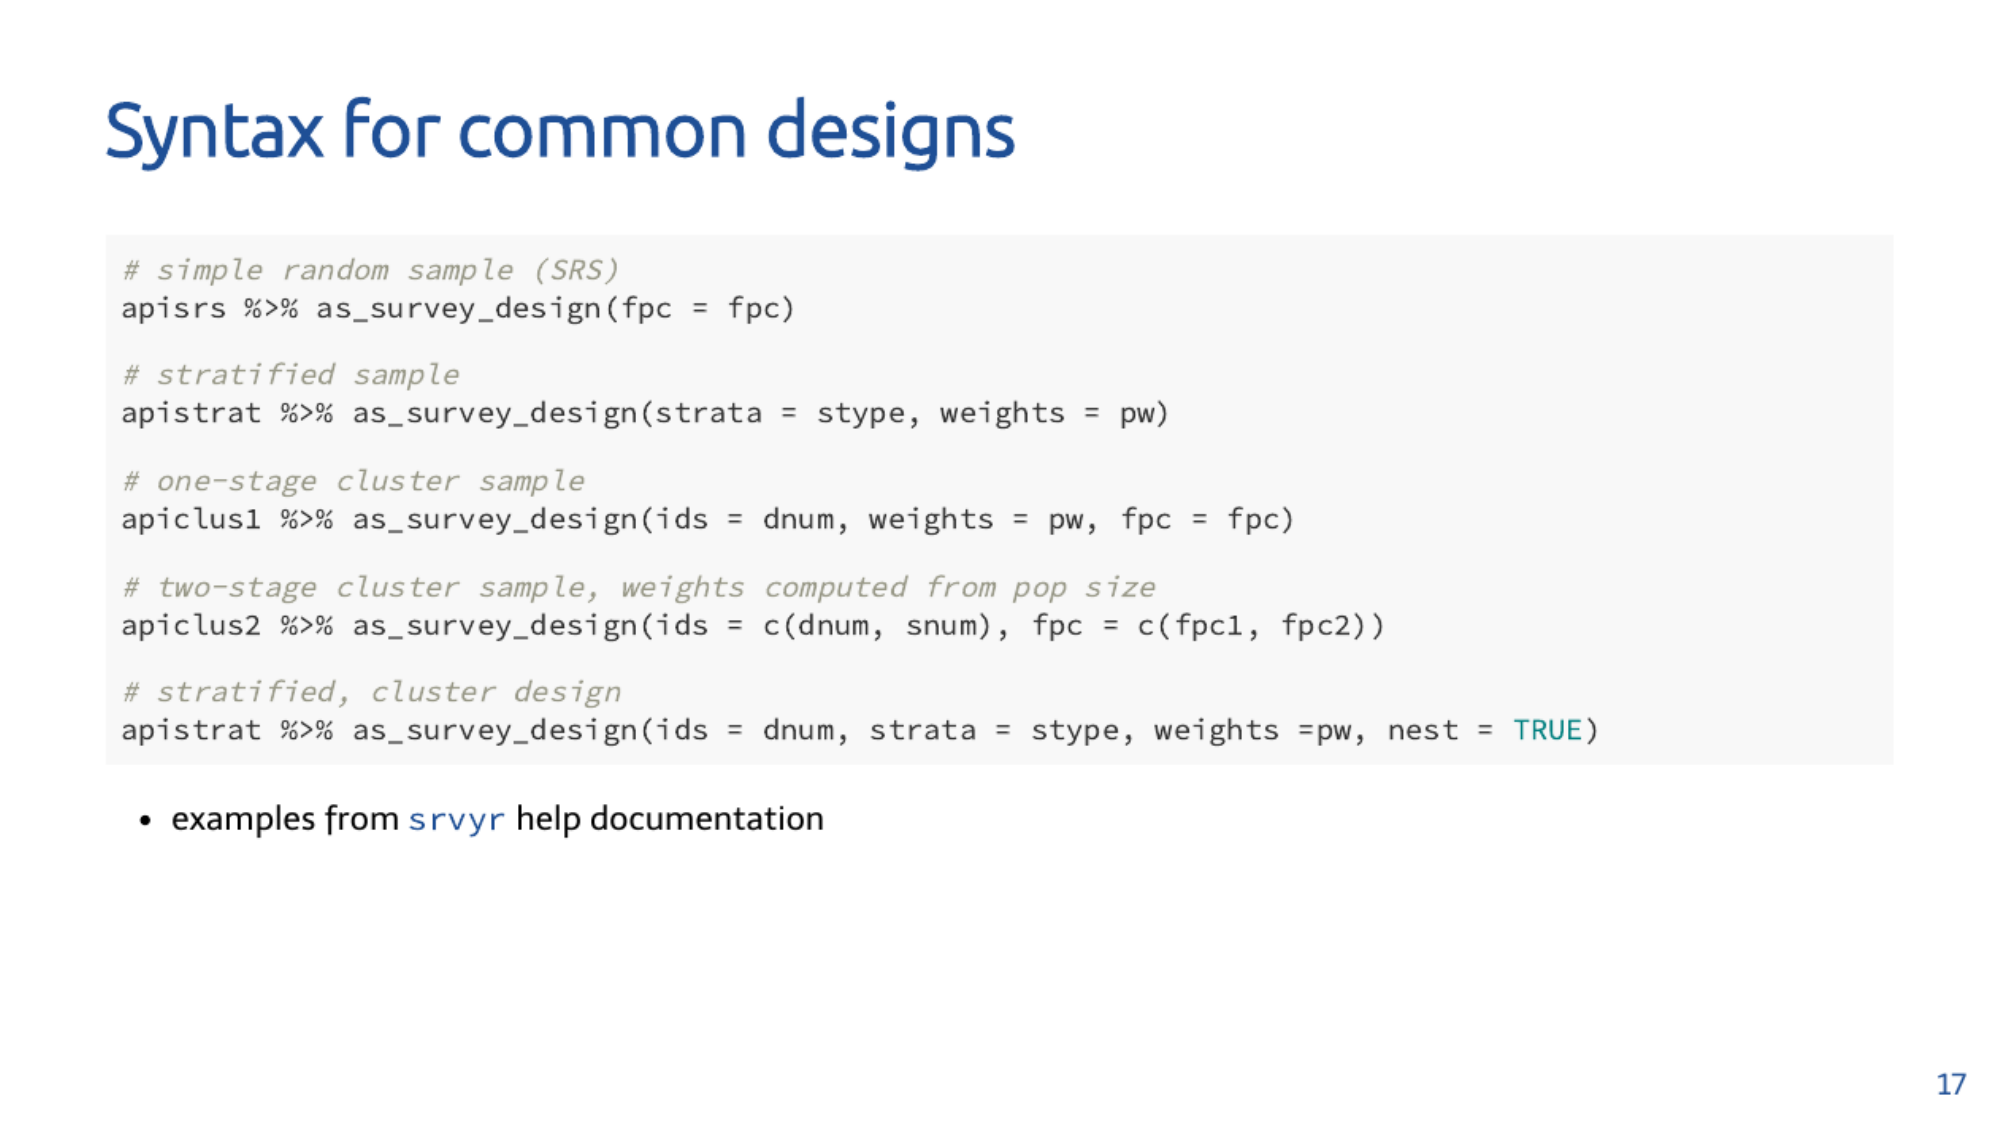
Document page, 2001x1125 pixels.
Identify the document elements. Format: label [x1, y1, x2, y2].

list [0, 0, 2000, 1125]
